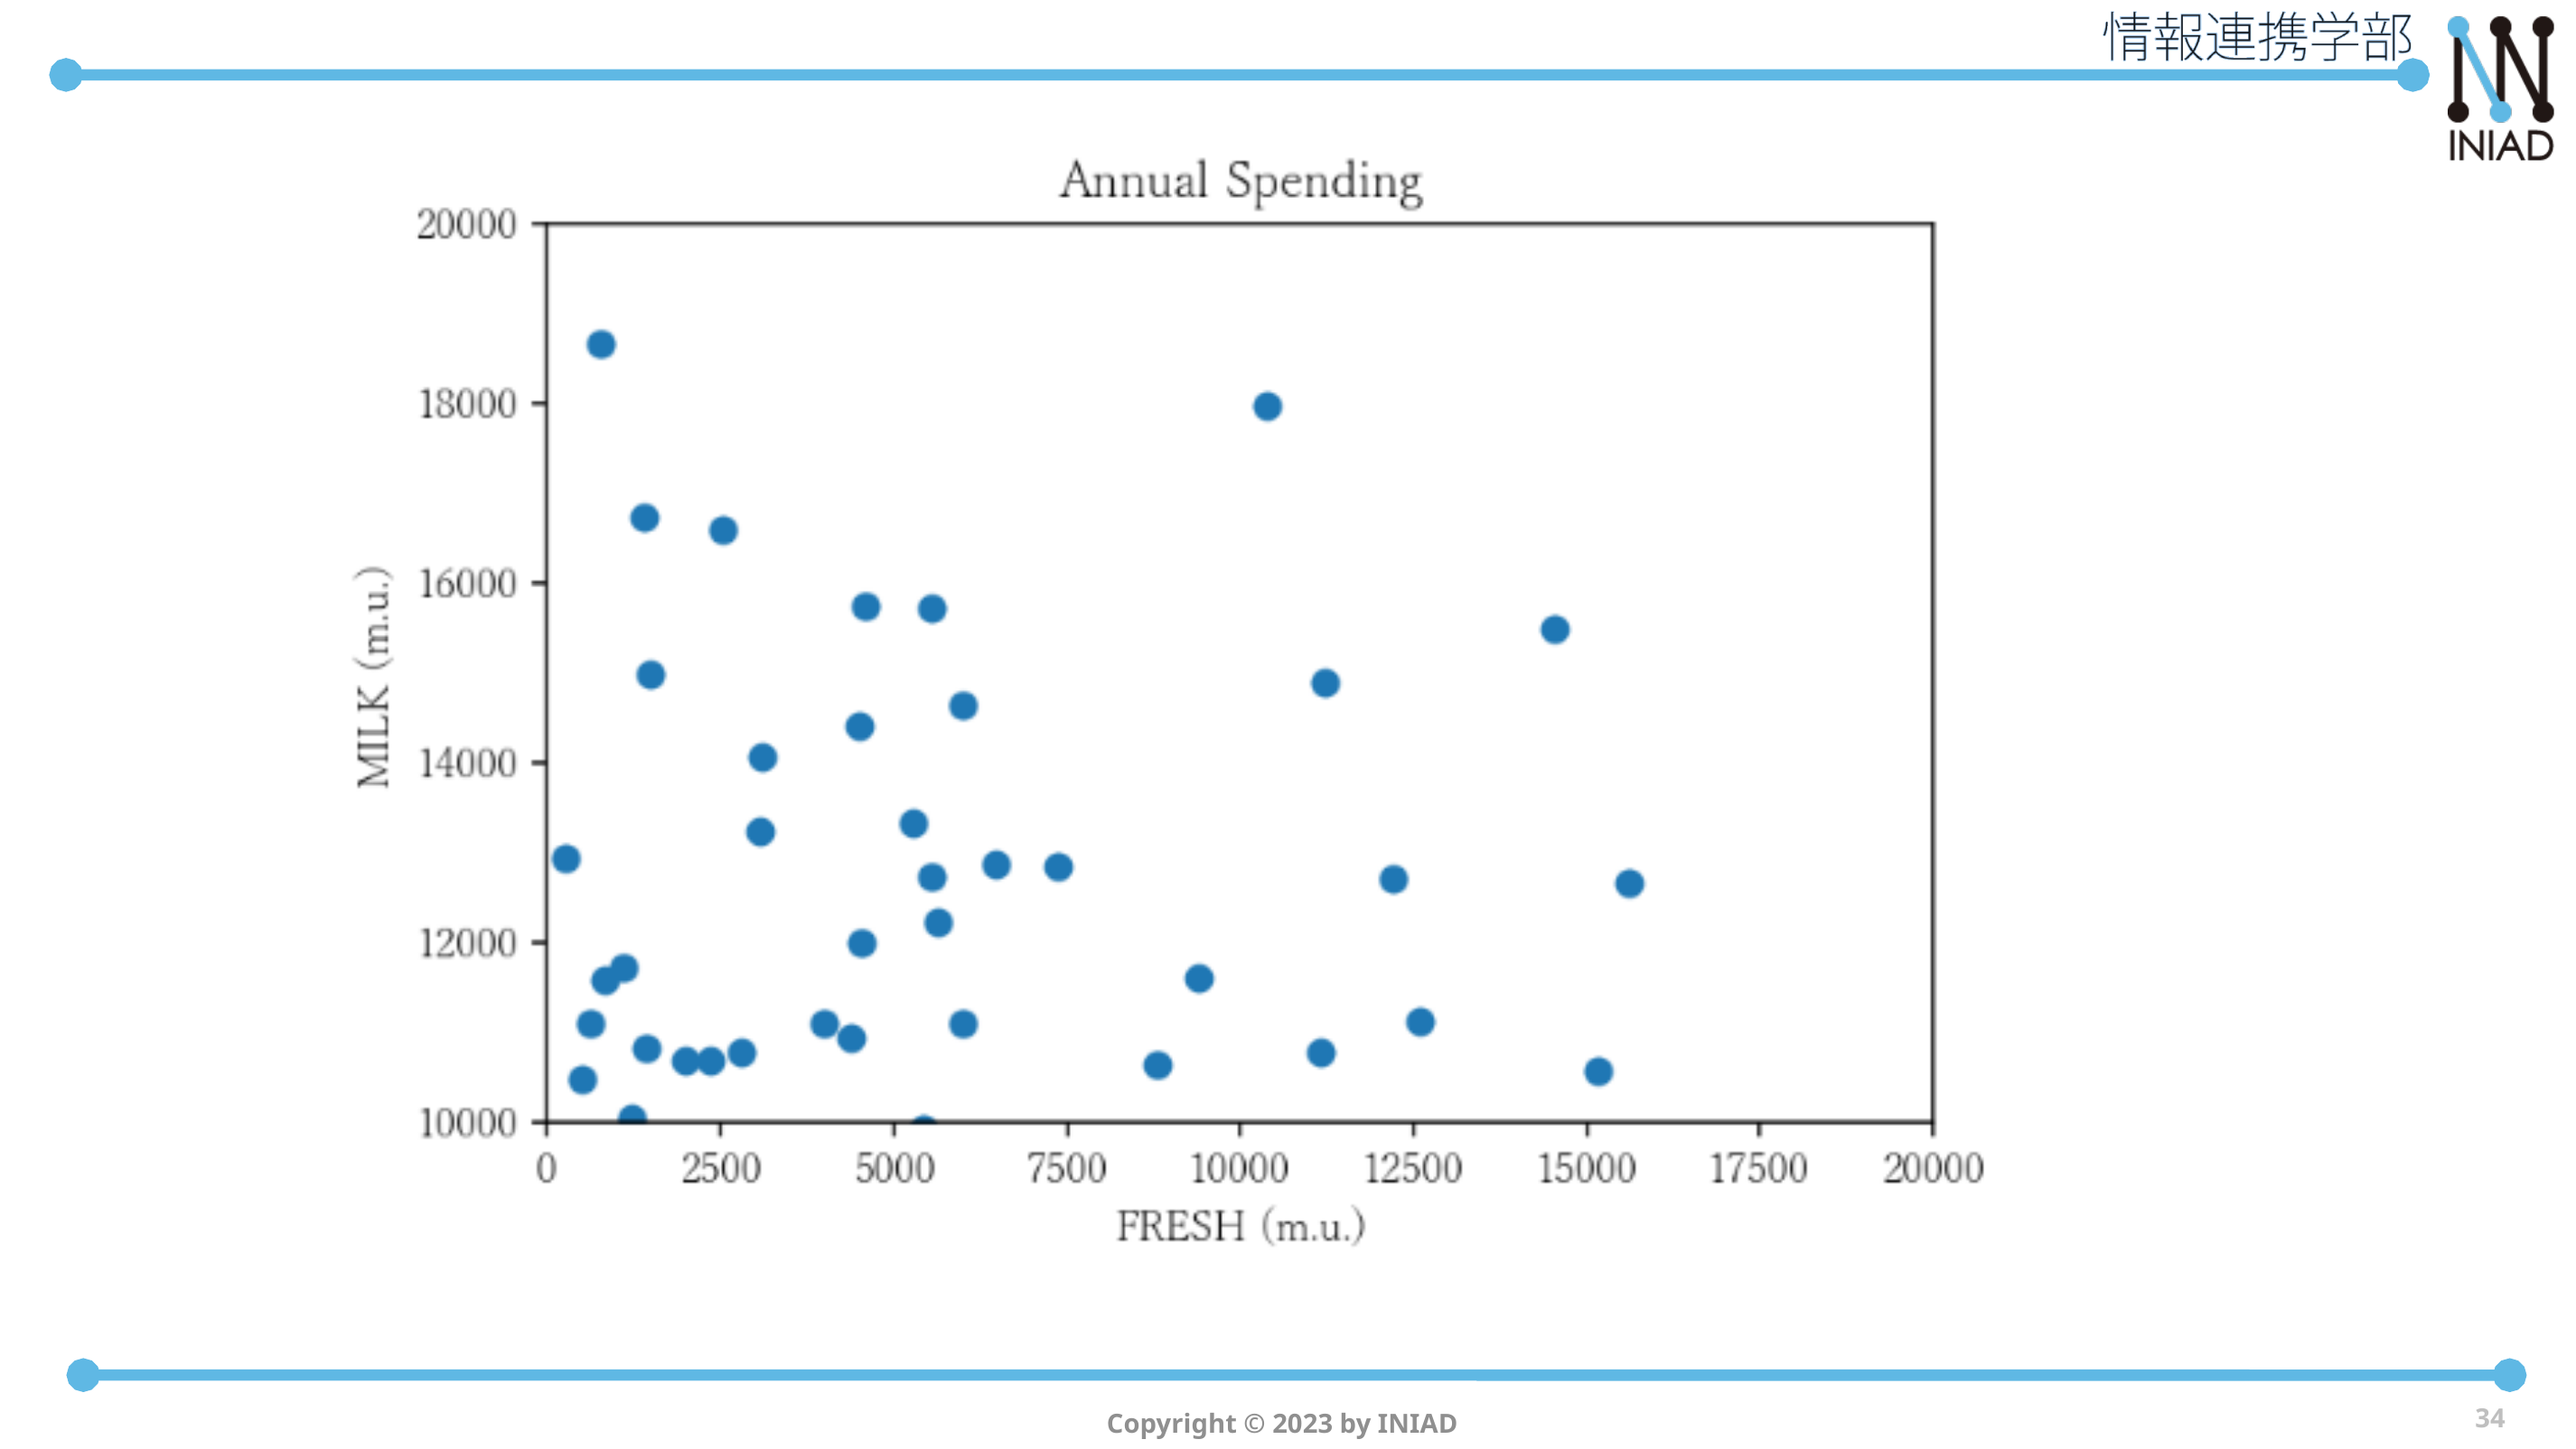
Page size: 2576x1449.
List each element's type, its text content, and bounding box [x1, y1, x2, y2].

slide_number 34 [2376, 1376, 2519, 1445]
picture [314, 145, 2037, 1275]
picture [2448, 12, 2555, 170]
footer Copyright © 2023 by INIAD [59, 1405, 2506, 1440]
